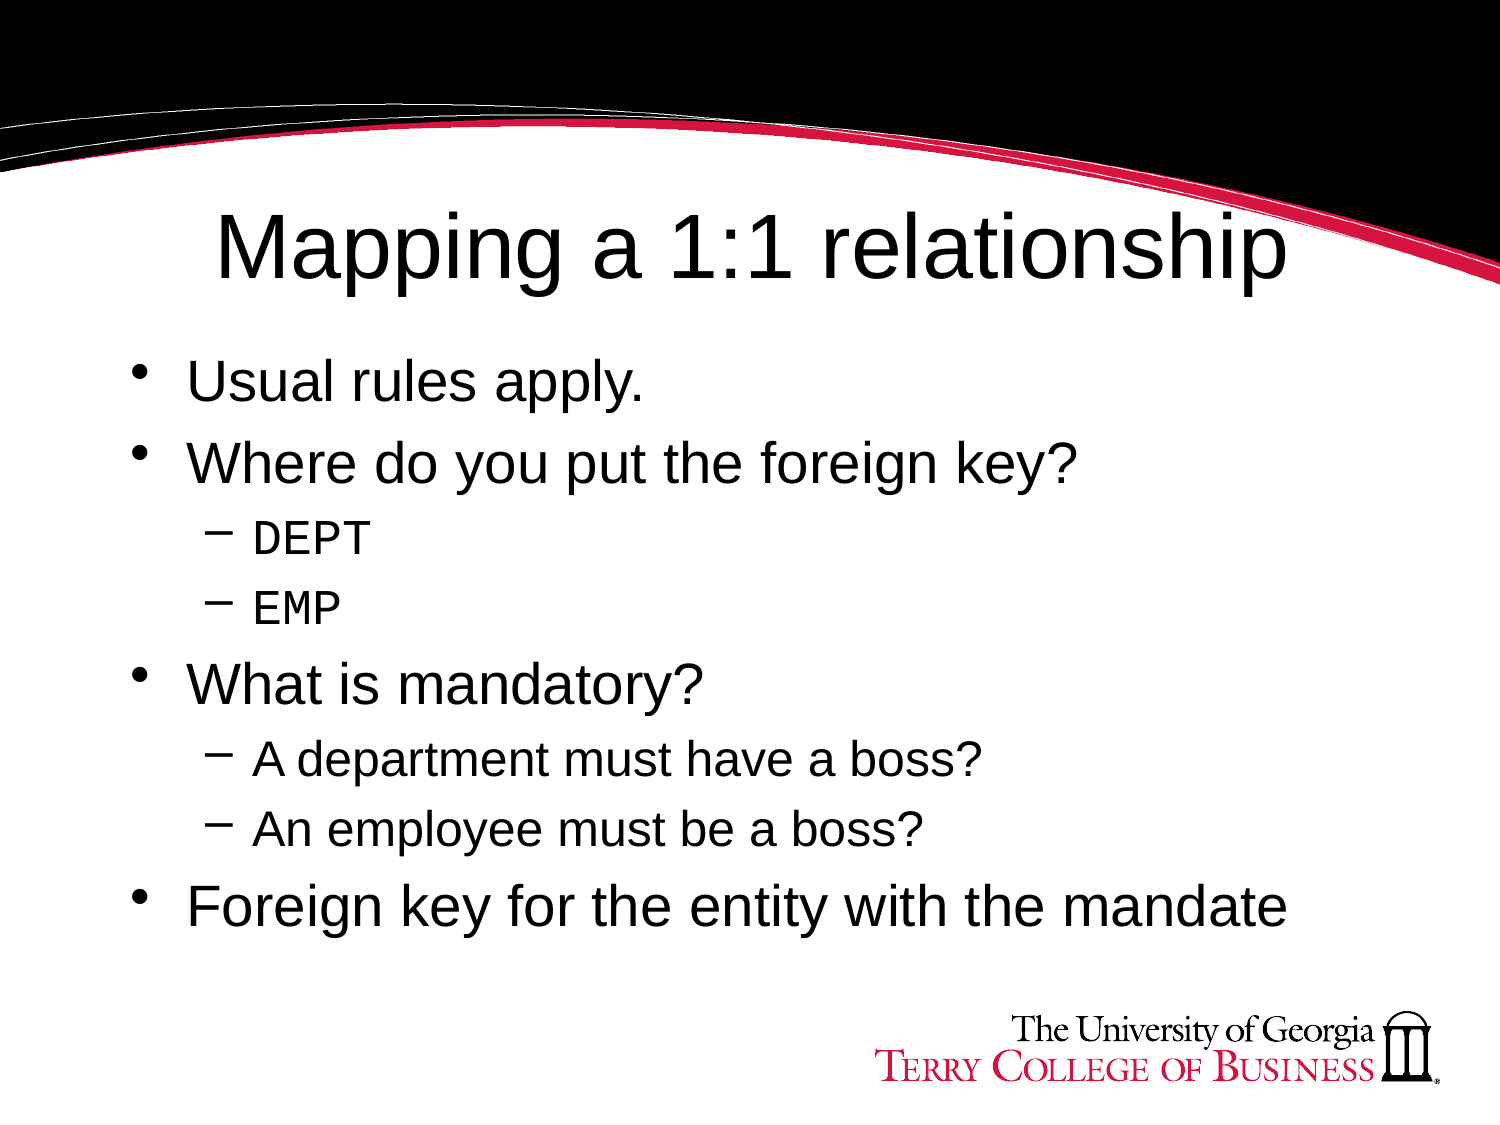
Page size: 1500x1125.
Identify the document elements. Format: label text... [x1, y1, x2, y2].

picture [0, 0, 1500, 286]
title Mapping a 1:1 relationship [77, 148, 1428, 336]
picture [875, 1011, 1440, 1084]
list Usual rules apply. Where do you put the foreign key? DEPT EMP What is mandatory? A department must have a boss? An employee must be a boss? Foreign key for the entity with the mandate [115, 335, 1390, 1075]
